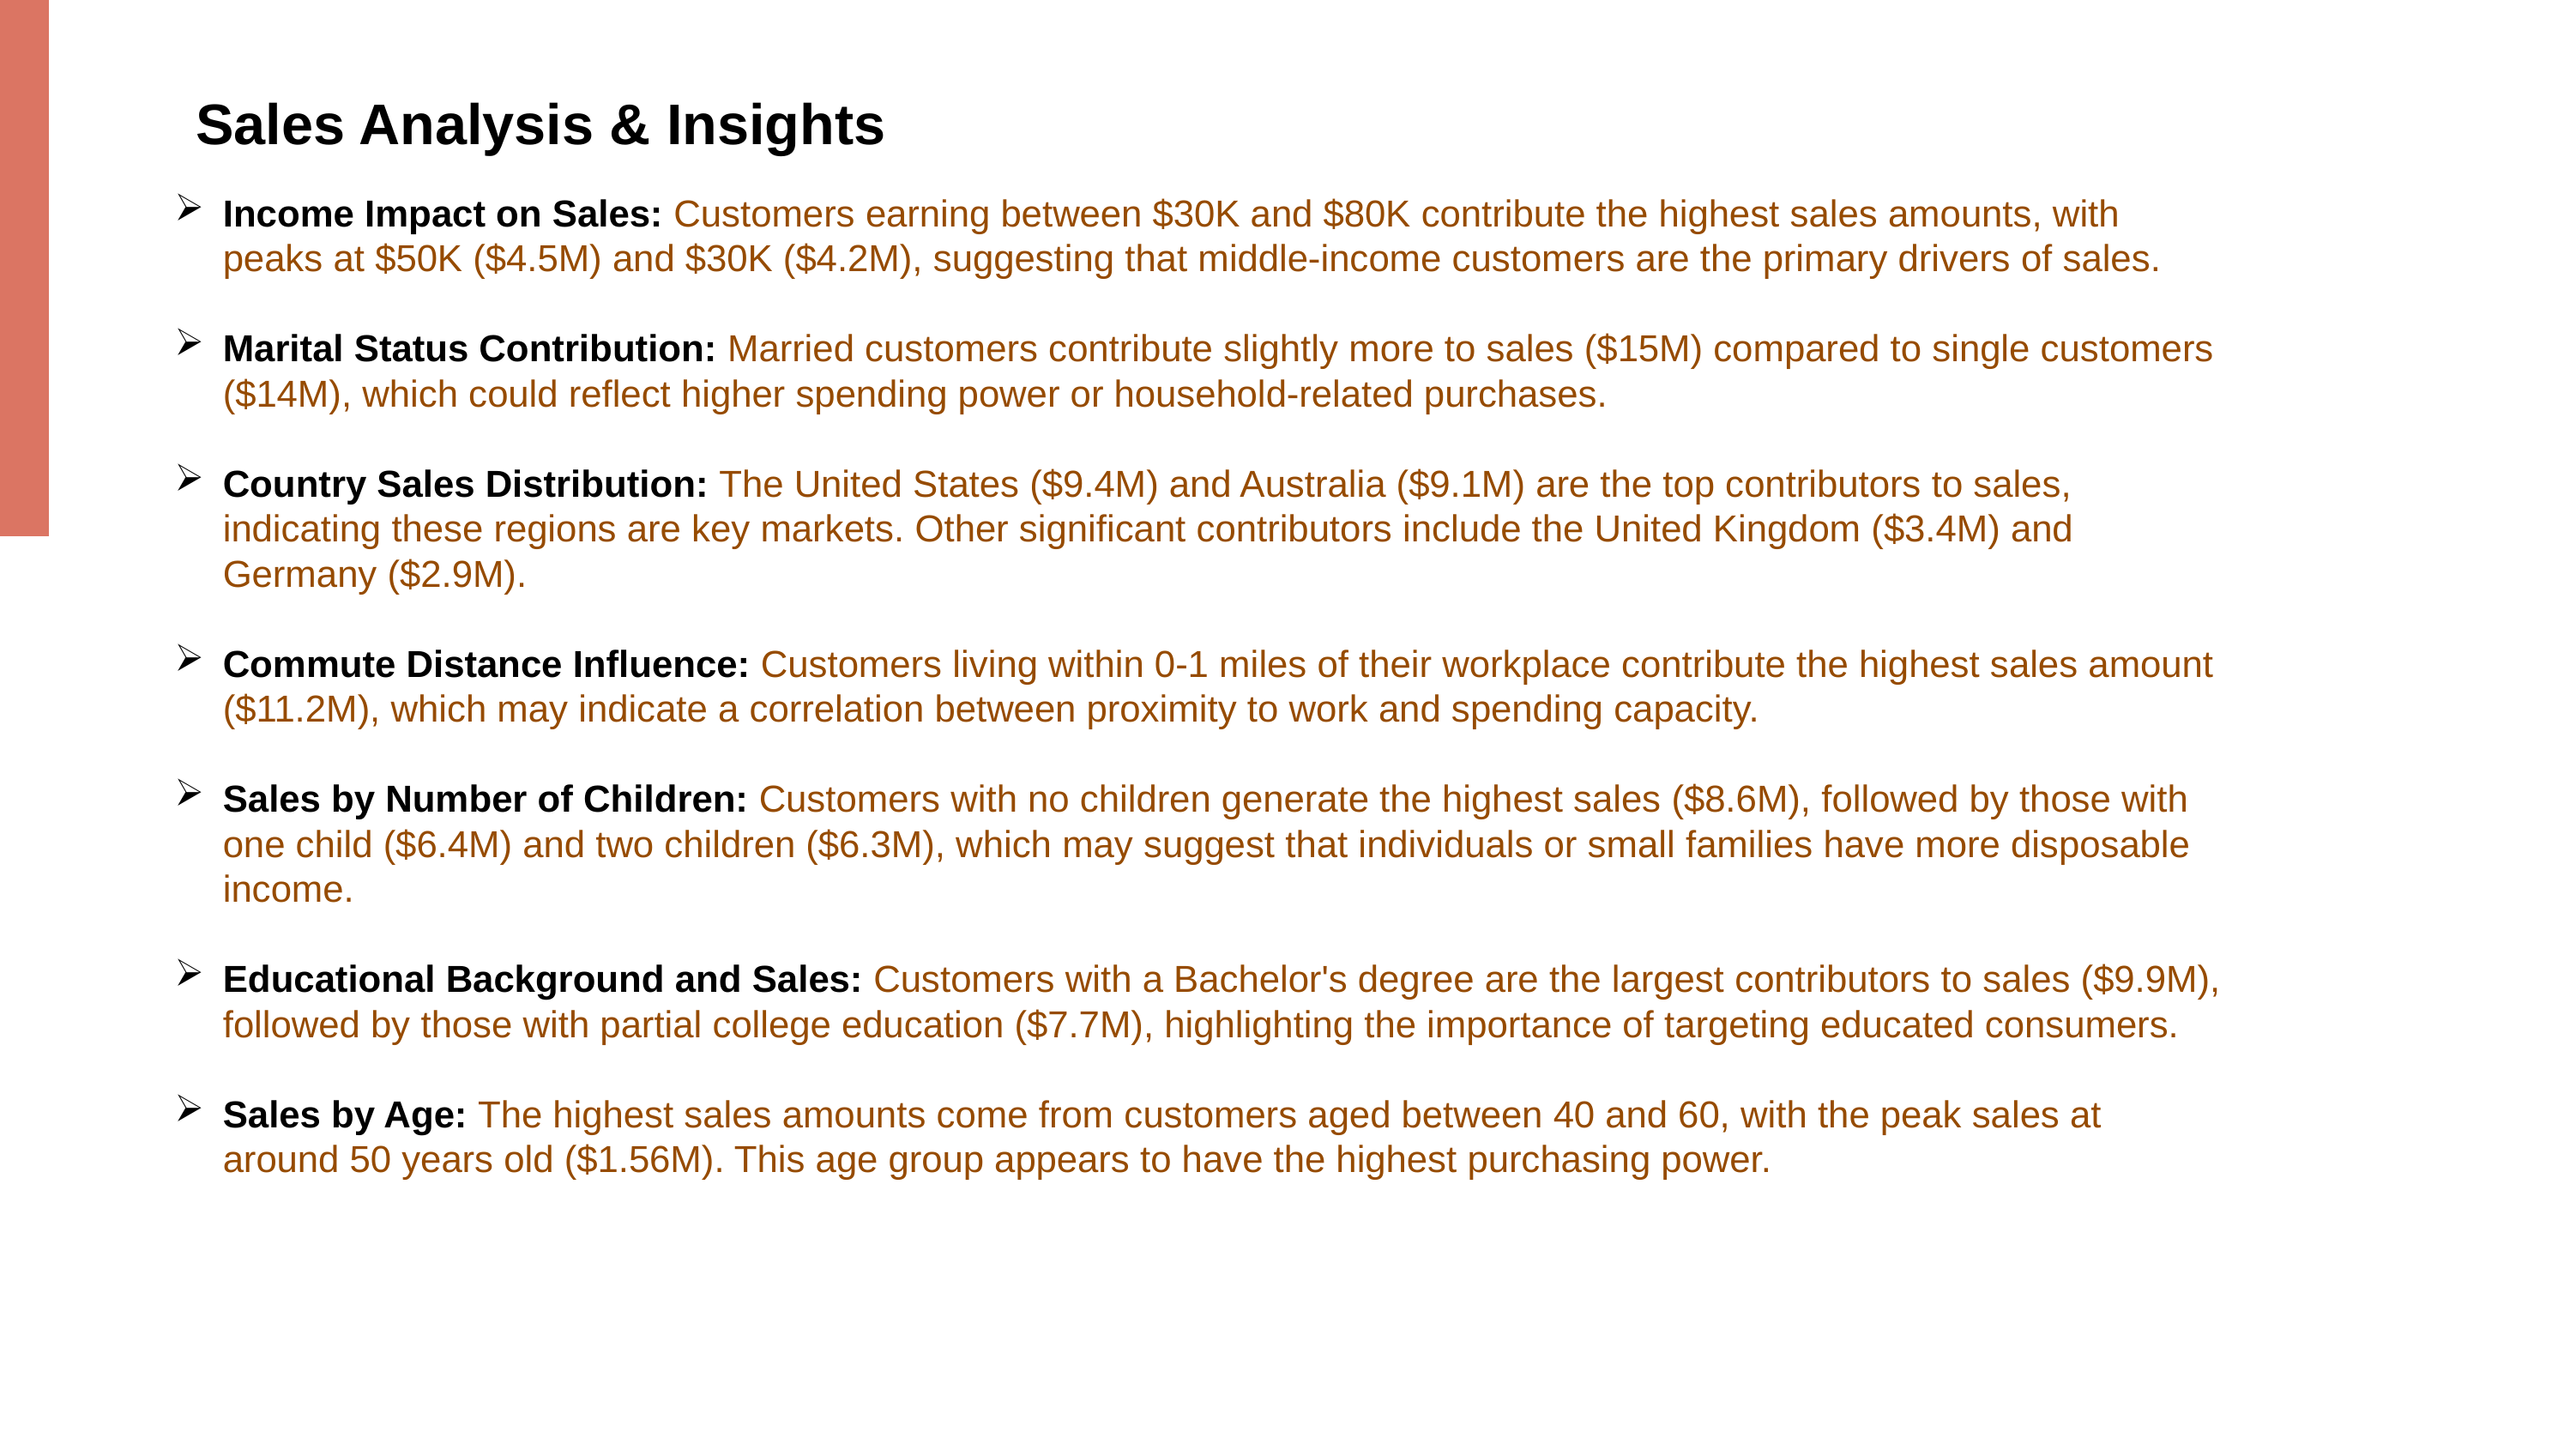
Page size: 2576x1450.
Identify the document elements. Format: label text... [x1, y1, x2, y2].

text_box [0, 0, 49, 536]
text_box Sales Analysis & Insights [183, 81, 1223, 163]
text_box Income Impact on Sales: Customers earning between $30K and $80K contribute the highest sales amounts, with peaks at $50K ($4.5M) and $30K ($4.2M), suggesting that middle-income customers are the primary drivers of sales. Marital Status Contribution: Married customers contribute slightly more to sales ($15M) compared to single customers ($14M), which could reflect higher spending power or household-related purchases. Country Sales Distribution: The United States ($9.4M) and Australia ($9.1M) are the top contributors to sales, indicating these regions are key markets. Other significant contributors include the United Kingdom ($3.4M) and Germany ($2.9M). Commute Distance Influence: Customers living within 0-1 miles of their workplace contribute the highest sales amount ($11.2M), which may indicate a correlation between proximity to work and spending capacity. Sales by Number of Children: Customers with no children generate the highest sales ($8.6M), followed by those with one child ($6.4M) and two children ($6.3M), which may suggest that individuals or small families have more disposable income. Educational Background and Sales: Customers with a Bachelor's degree are the largest contributors to sales ($9.9M), followed by those with partial college education ($7.7M), highlighting the importance of targeting educated consumers. Sales by Age: The highest sales amounts come from customers aged between 40 and 60, with the peak sales at around 50 years old ($1.56M). This age group appears to have the highest purchasing power. [161, 183, 2242, 1187]
